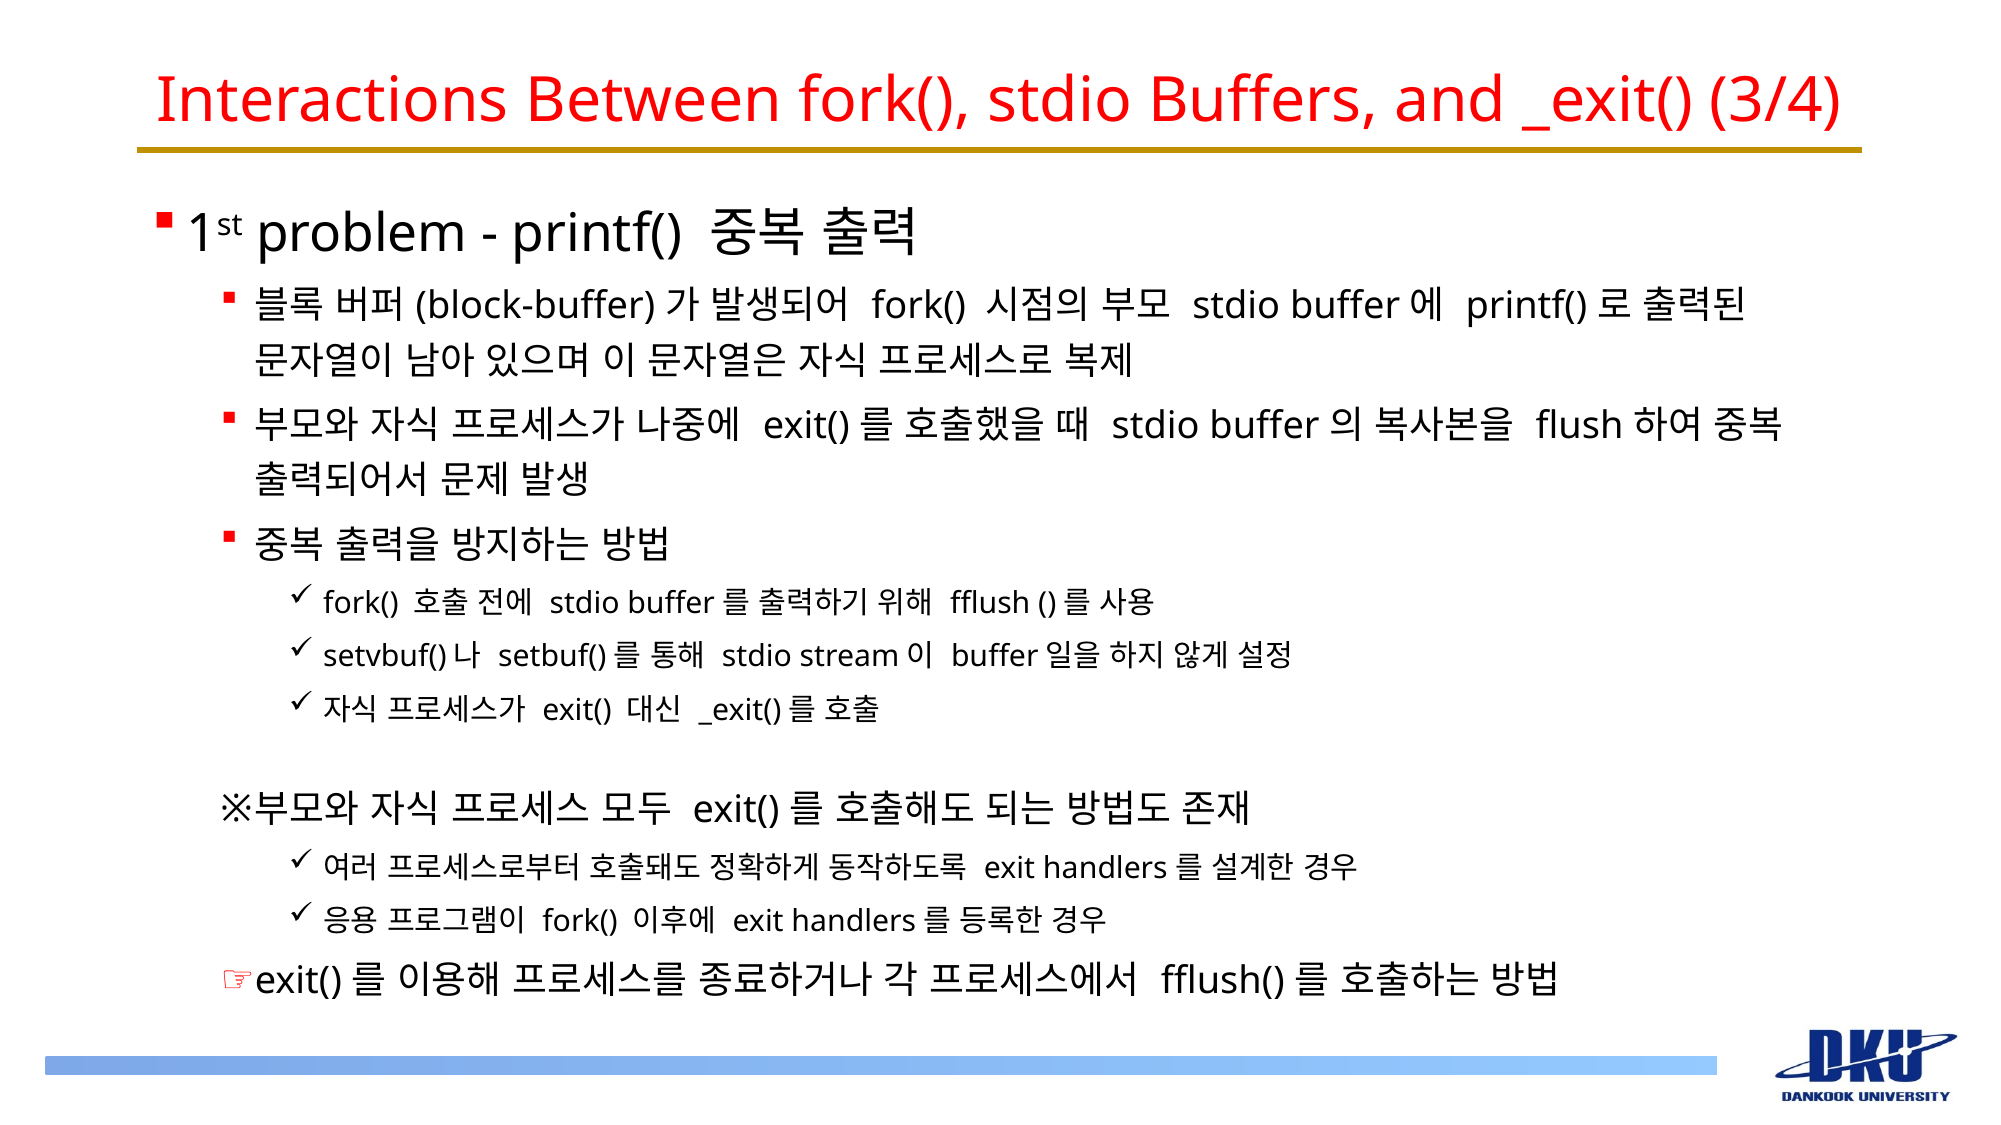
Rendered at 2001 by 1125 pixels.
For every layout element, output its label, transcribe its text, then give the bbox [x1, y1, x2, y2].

text_box [45, 1056, 1718, 1075]
list 1st problem - printf() 중복 출력 블록 버퍼(block-buffer)가 발생되어 fork() 시점의 부모 stdio buffer에 printf()로 출력된 문자열이 남아 있으며 이 문자열은 자식 프로세스로 복제 부모와 자식 프로세스가 나중에 exit()를 호출했을 때 stdio buffer의 복사본을 flush하여 중복 출력되어서 문제 발생 중복 출력을 방지하는 방법 fork() 호출 전에 stdio buffer를 출력하기 위해 fflush ()를 사용 setvbuf()나 setbuf()를 통해 stdio stream이 buffer일을 하지 않게 설정 자식 프로세스가 exit() 대신 _exit()를 호출 부모와 자식 프로세스 모두 exit()를 호출해도 되는 방법도 존재 여러 프로세스로부터 호출돼도 정확하게 동작하도록 exit handlers를 설계한 경우 응용 프로그램이 fork() 이후에 exit handlers를 등록한 경우 exit()를 이용해 프로세스를 종료하거나 각 프로세스에서 fflush()를 호출하는 방법 [137, 188, 1863, 1022]
table_header Interactions Between fork(), stdio Buffers, and _exit() (3/4) [137, 48, 1862, 147]
picture [1769, 1021, 1970, 1108]
